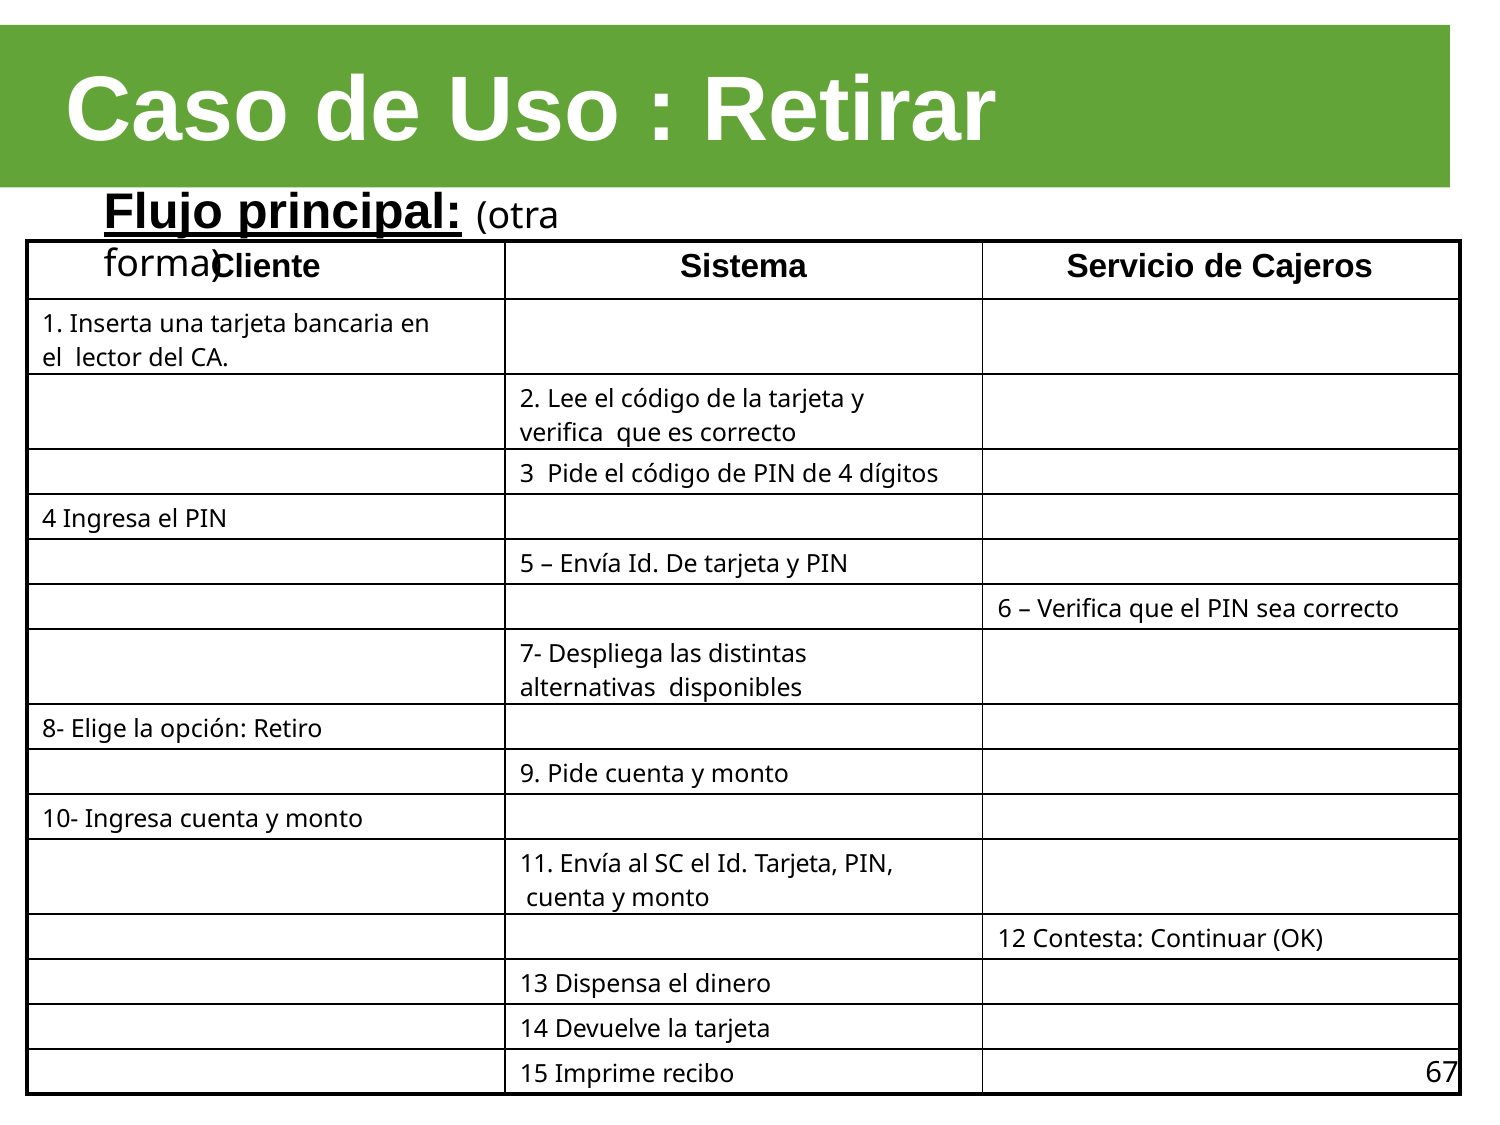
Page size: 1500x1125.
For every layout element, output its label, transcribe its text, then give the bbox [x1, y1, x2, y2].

table_header Cliente [29, 243, 504, 298]
table_cell [983, 840, 1458, 913]
table_cell [506, 300, 982, 373]
table_cell [506, 915, 982, 958]
table_header Servicio de Cajeros [983, 243, 1458, 298]
table_cell [29, 1050, 504, 1092]
table_cell 11. Envía al SC el Id. Tarjeta, PIN, cuenta y monto [506, 840, 982, 913]
table_cell 10- Ingresa cuenta y monto [29, 795, 504, 838]
table_cell [29, 1005, 504, 1048]
table_cell [29, 915, 504, 958]
table_cell [983, 960, 1458, 1003]
table_cell [506, 495, 982, 538]
table_cell [983, 450, 1458, 493]
table_cell [29, 450, 504, 493]
table_cell 15 Imprime recibo [506, 1050, 982, 1092]
table_cell [29, 375, 504, 448]
table_cell [29, 750, 504, 793]
table_cell 1. Inserta una tarjeta bancaria en el lector del CA. [29, 300, 504, 373]
table_cell [983, 300, 1458, 373]
table_cell 12 Contesta: Continuar (OK) [983, 915, 1458, 958]
table_cell [983, 705, 1458, 748]
table_cell 67 [983, 1050, 1458, 1092]
table_cell 14 Devuelve la tarjeta [506, 1005, 982, 1048]
table_cell [29, 630, 504, 703]
table_cell 4 Ingresa el PIN [29, 495, 504, 538]
table_cell 5 – Envía Id. De tarjeta y PIN [506, 540, 982, 583]
table_cell [983, 750, 1458, 793]
table_cell 7- Despliega las distintas alternativas disponibles [506, 630, 982, 703]
table_cell [506, 795, 982, 838]
title Caso de Uso : Retirar [62, 46, 1000, 237]
table_cell [983, 540, 1458, 583]
table_header Sistema [506, 243, 982, 298]
table_cell 2. Lee el código de la tarjeta y verifica que es correcto [506, 375, 982, 448]
table_cell [29, 960, 504, 1003]
table_cell 8- Elige la opción: Retiro [29, 705, 504, 748]
table_cell [29, 540, 504, 583]
table_cell [983, 1005, 1458, 1048]
table_cell [506, 585, 982, 628]
table_cell [29, 840, 504, 913]
table_cell [983, 630, 1458, 703]
table_cell [29, 585, 504, 628]
table_cell [506, 705, 982, 748]
table_cell [983, 375, 1458, 448]
table_cell 13 Dispensa el dinero [506, 960, 982, 1003]
table_cell 6 – Verifica que el PIN sea correcto [983, 585, 1458, 628]
table_cell [983, 795, 1458, 838]
table_cell 3 Pide el código de PIN de 4 dígitos [506, 450, 982, 493]
text_box Flujo principal: (otra forma) [101, 176, 670, 284]
table_cell 9. Pide cuenta y monto [506, 750, 982, 793]
table_cell [983, 495, 1458, 538]
